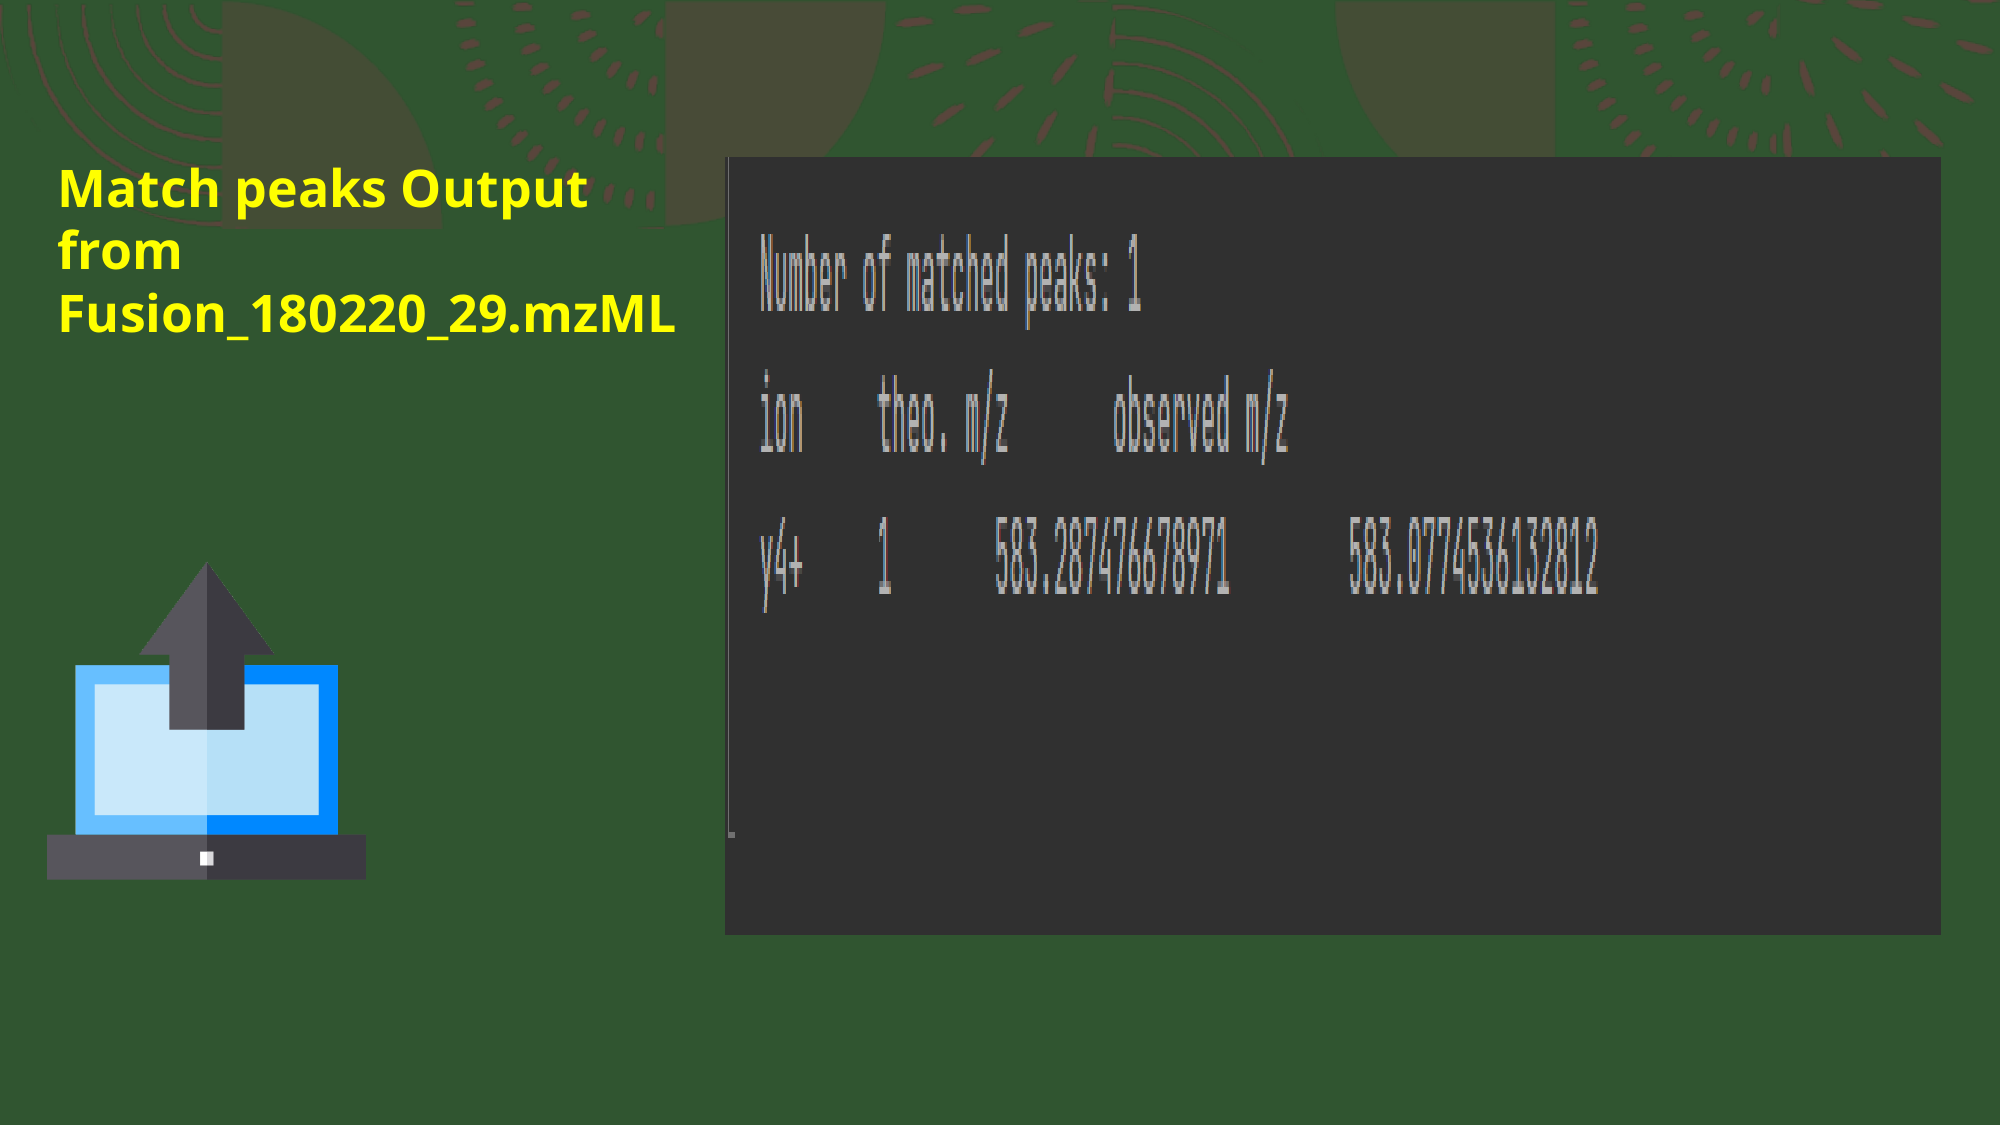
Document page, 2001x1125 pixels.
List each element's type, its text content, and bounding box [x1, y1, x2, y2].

title Match peaks Output from Fusion_180220_29.mzML [42, 87, 703, 350]
picture [724, 157, 1941, 935]
picture [47, 561, 366, 880]
